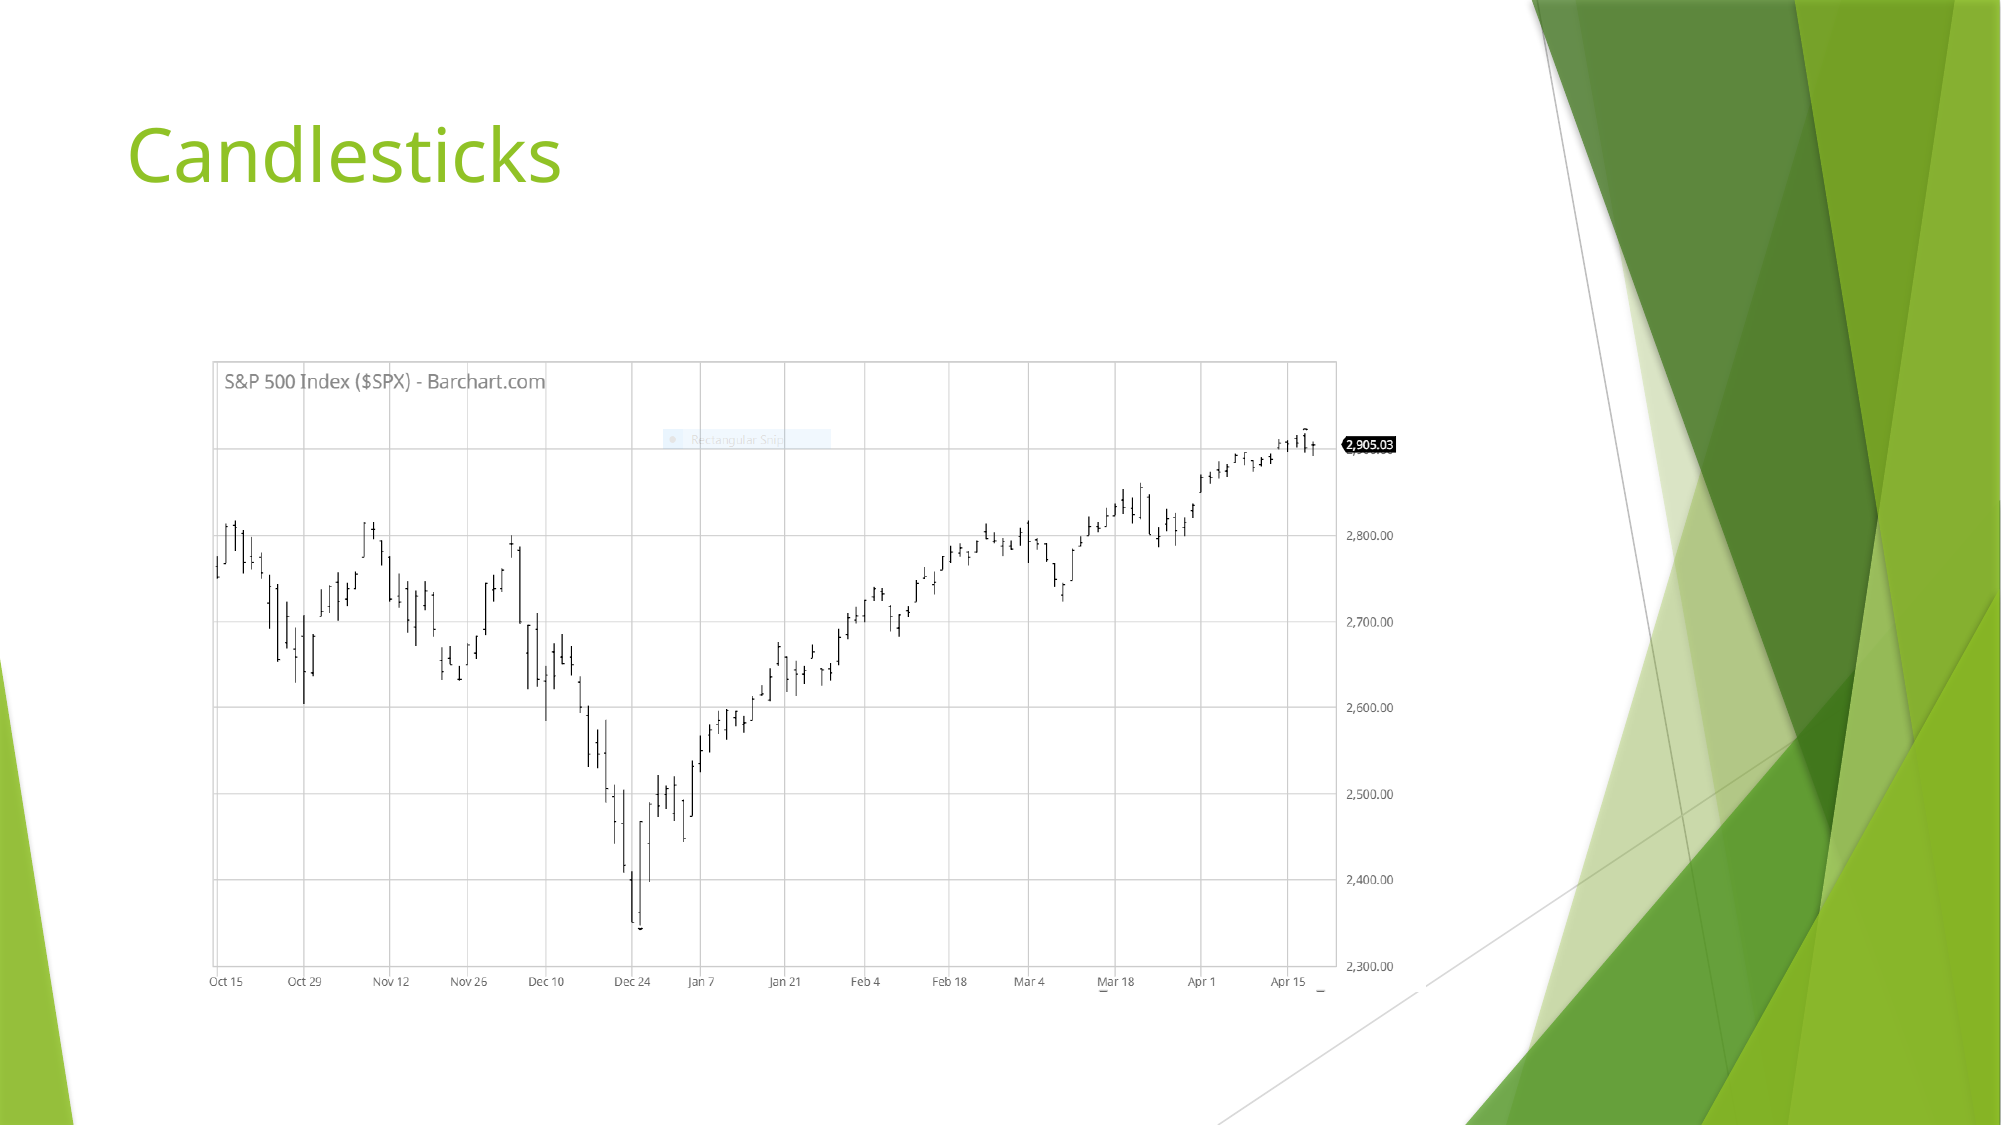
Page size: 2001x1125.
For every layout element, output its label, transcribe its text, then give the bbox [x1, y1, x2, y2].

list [206, 353, 1426, 992]
title Candlesticks [111, 99, 1522, 317]
